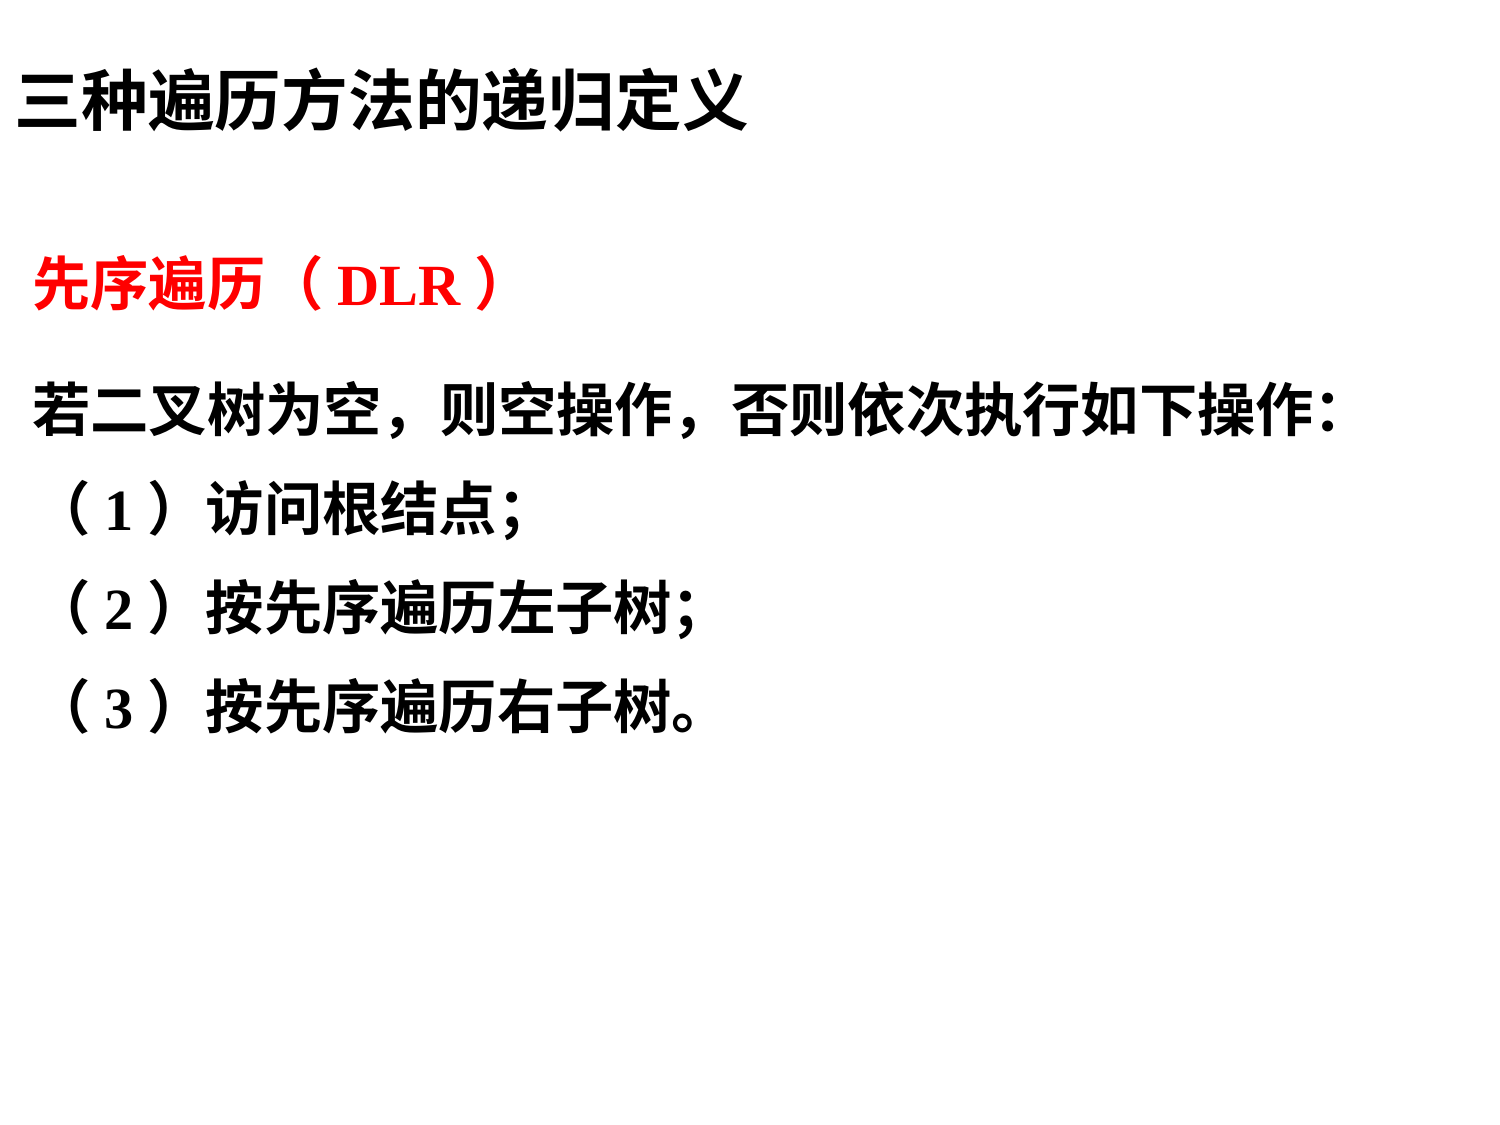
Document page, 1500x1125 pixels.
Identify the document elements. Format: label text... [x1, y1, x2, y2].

text_box 三种遍历方法的递归定义 [0, 51, 1350, 147]
text_box 若二叉树为空，则空操作，否则依次执行如下操作： （1）访问根结点； （2）按先序遍历左子树； （3）按先序遍历右子树。 [17, 365, 1381, 748]
text_box 先序遍历（DLR） [17, 239, 1355, 325]
